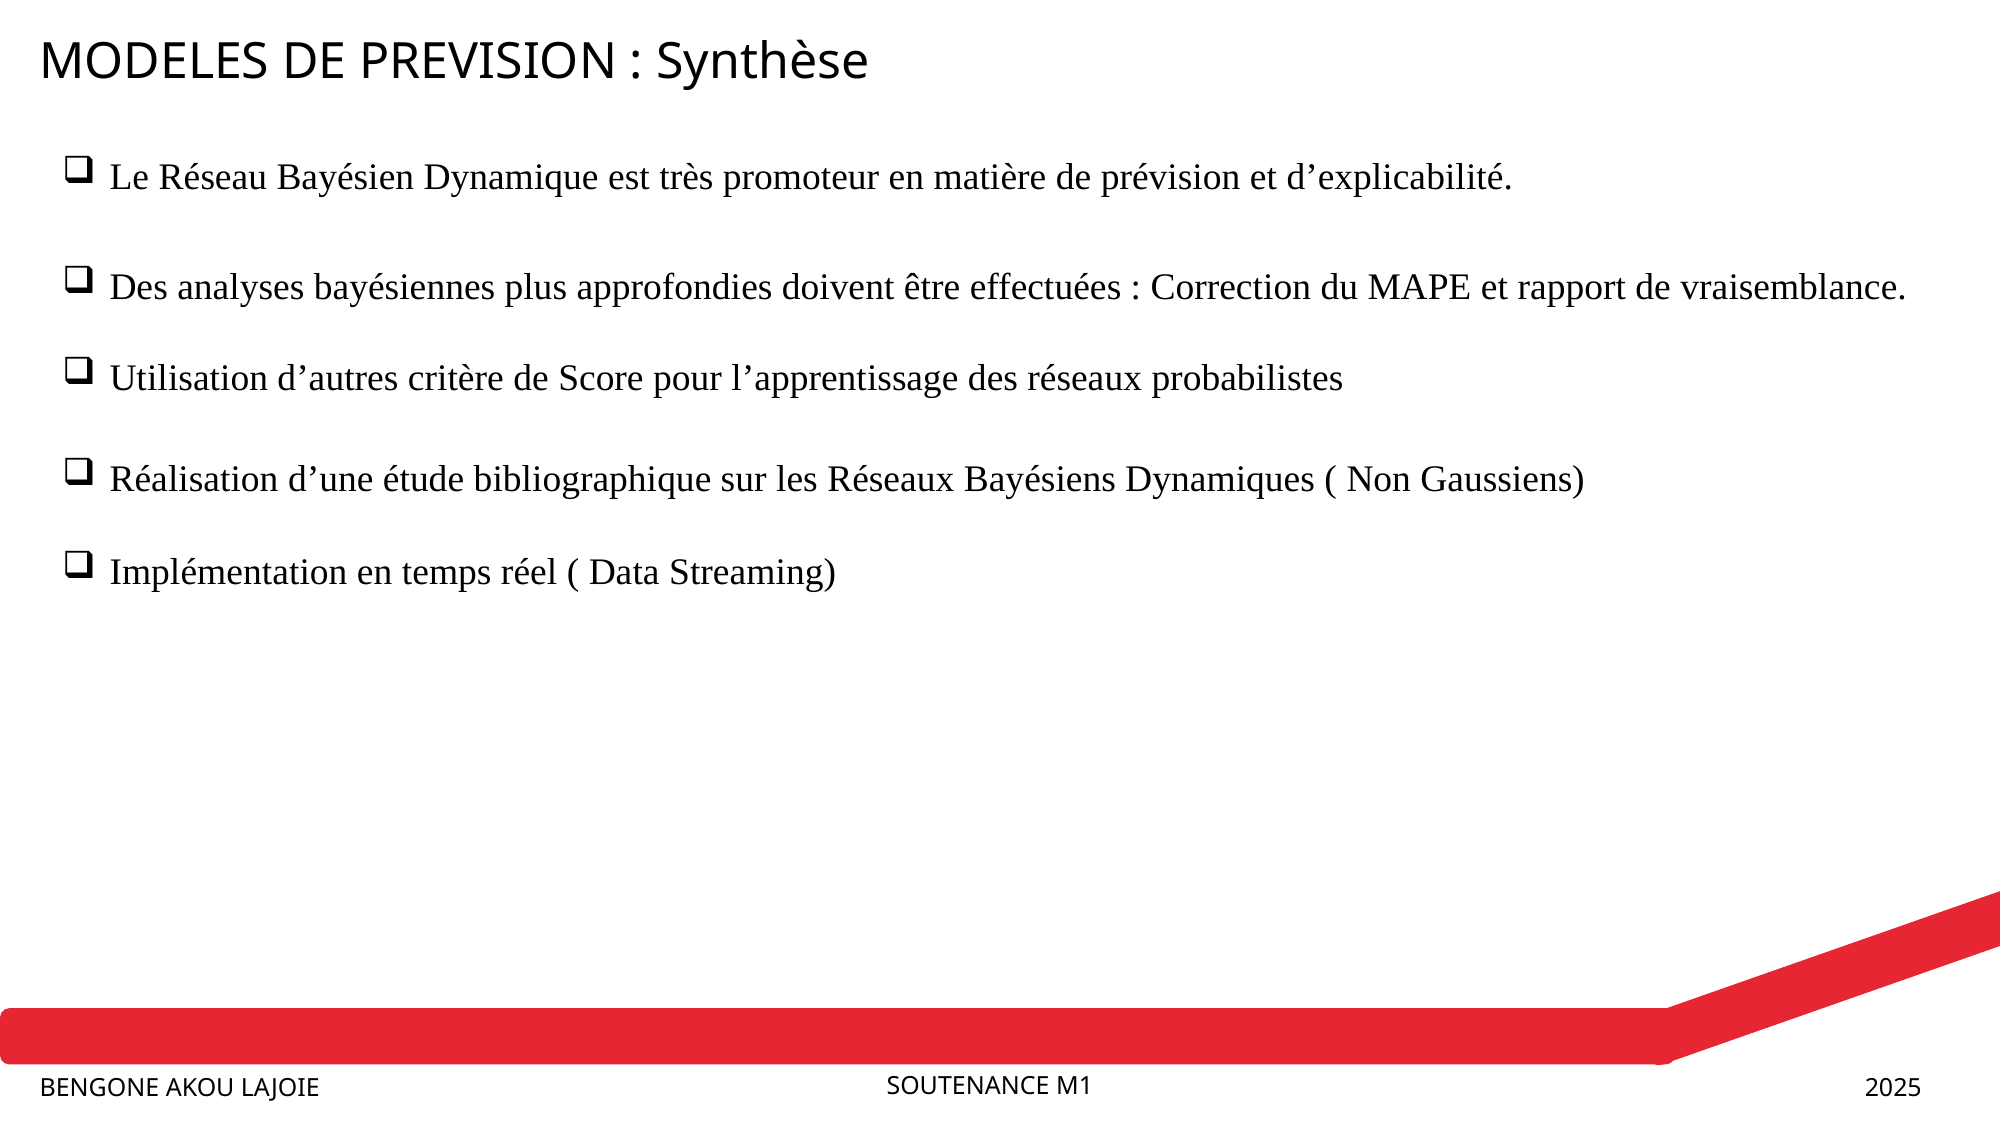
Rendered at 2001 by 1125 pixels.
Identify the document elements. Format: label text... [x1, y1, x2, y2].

text_box Utilisation d’autres critère de Score pour l’apprentissage des réseaux probabilistes [47, 345, 1588, 406]
text_box Implémentation en temps réel ( Data Streaming) [47, 539, 1825, 599]
text_box Des analyses bayésiennes plus approfondies doivent être effectuées : Correction du MAPE et rapport de vraisemblance. [47, 254, 1946, 315]
text_box MODELES DE PREVISION : Synthèse [24, 21, 1859, 157]
text_box Réalisation d’une étude bibliographique sur les Réseaux Bayésiens Dynamiques ( Non Gaussiens) [47, 446, 1825, 507]
text_box Le Réseau Bayésien Dynamique est très promoteur en matière de prévision et d’explicabilité. [47, 144, 1588, 205]
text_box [0, 792, 2000, 1111]
